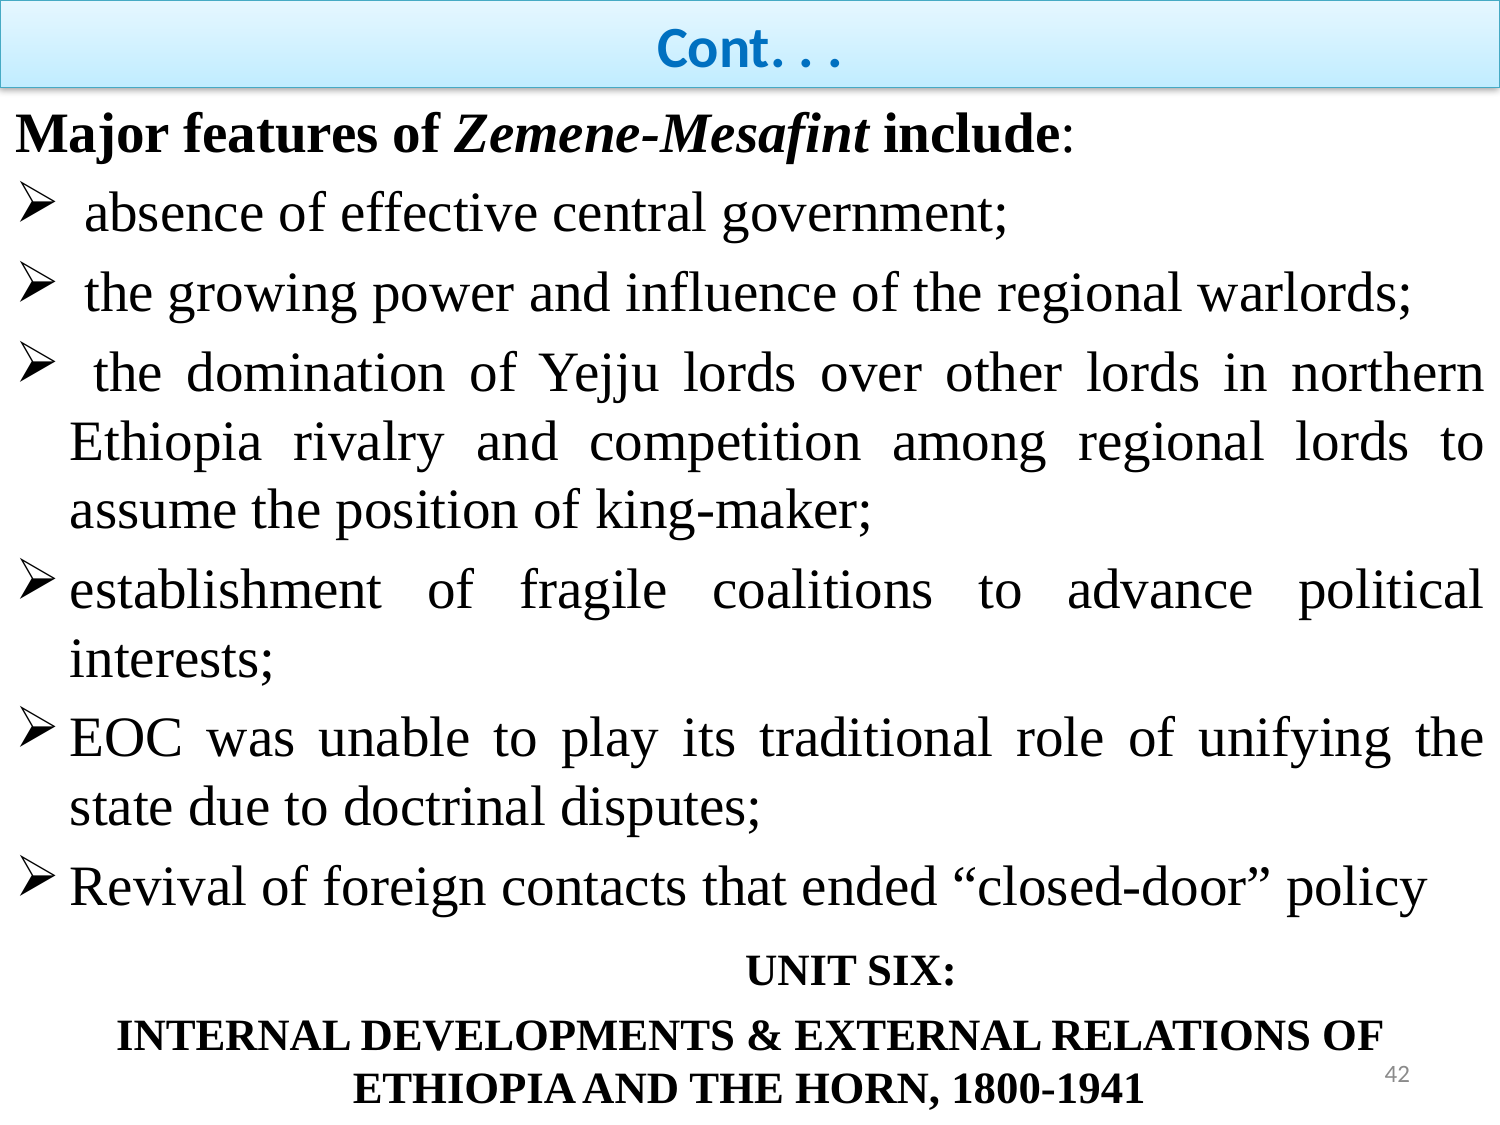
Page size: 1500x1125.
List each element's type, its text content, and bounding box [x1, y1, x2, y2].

slide_number 42 [1074, 1042, 1425, 1103]
list Major features of Zemene-Mesafint include: absence of effective central government; the growing power and influence of the regional warlords; the domination of Yejju lords over other lords in northern Ethiopia rivalry and competition among regional lords to assume the position of king-maker; establishment of fragile coalitions to advance political interests; EOC was unable to play its traditional role of unifying the state due to doctrinal disputes; Revival of foreign contacts that ended “closed-door” policy UNIT SIX: INTERNAL DEVELOPMENTS & EXTERNAL RELATIONS OF ETHIOPIA AND THE HORN, 1800-1941 [0, 94, 1500, 1125]
title Cont. . . [0, 0, 1500, 88]
